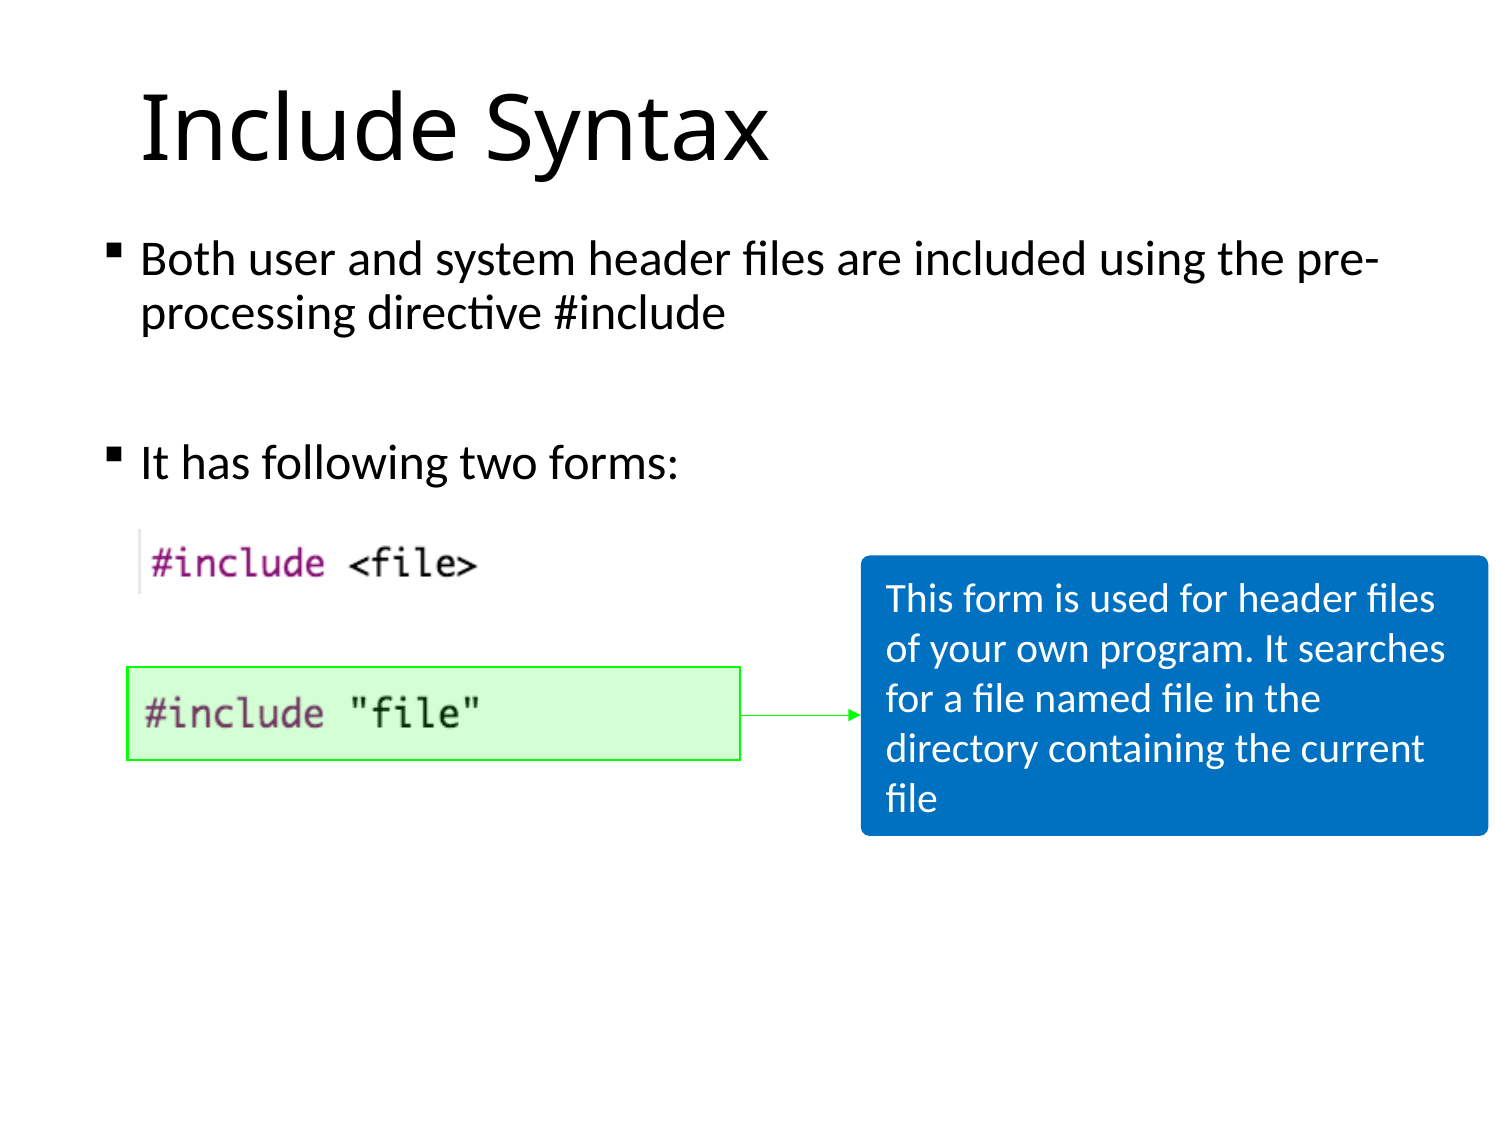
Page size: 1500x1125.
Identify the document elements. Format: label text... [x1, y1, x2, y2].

title Include Syntax [125, 37, 1400, 224]
text_box [126, 666, 741, 761]
picture [138, 685, 508, 735]
text_box This form is used for header files of your own program. It searches for a file named file in the directory containing the current file [859, 554, 1490, 838]
picture [138, 529, 496, 595]
list Both user and system header files are included using the pre-processing directive #include It has following two forms: [87, 224, 1463, 1102]
